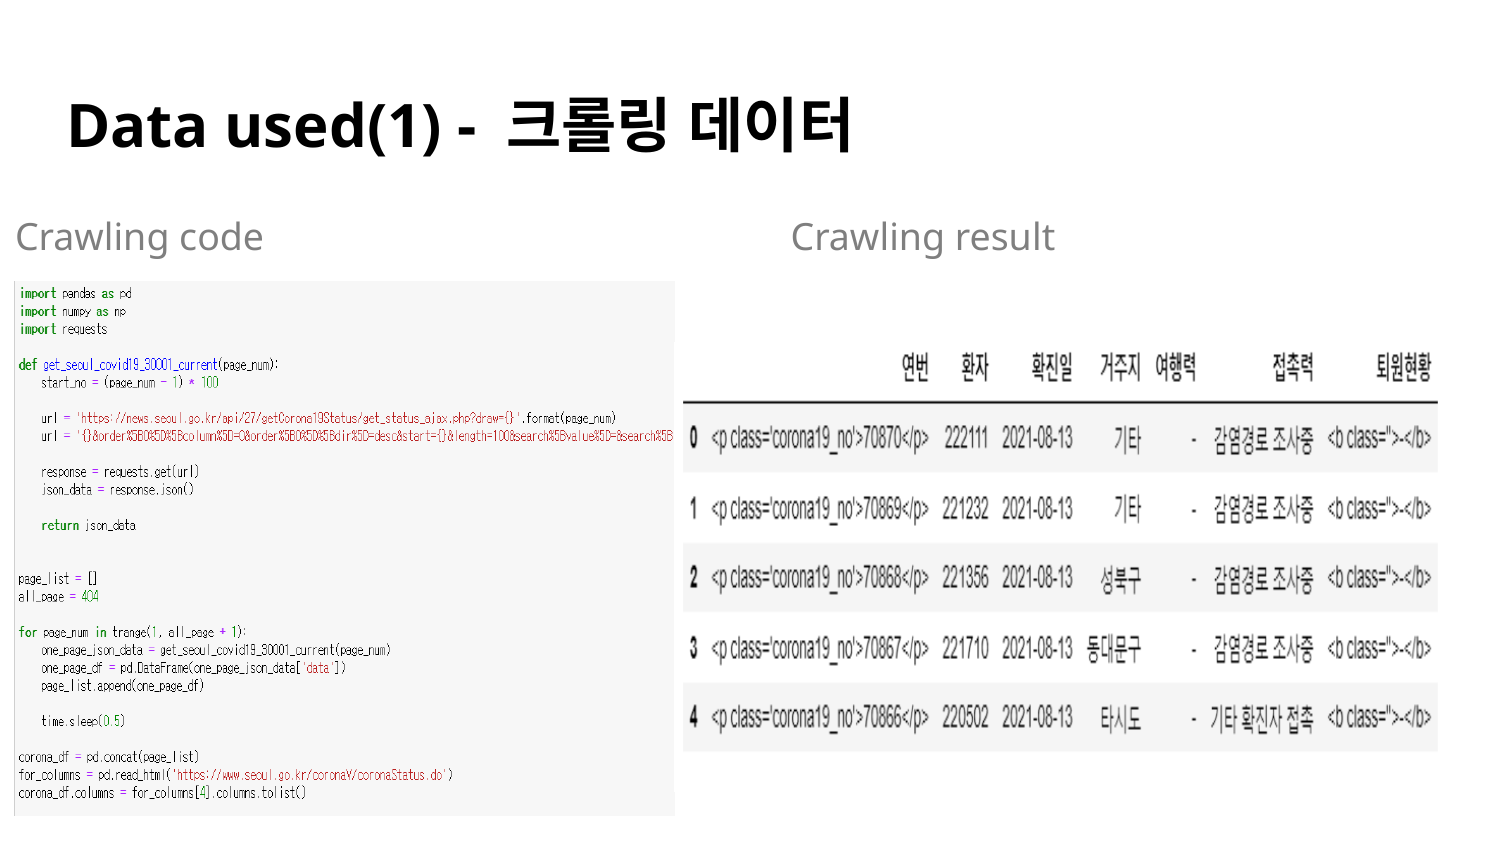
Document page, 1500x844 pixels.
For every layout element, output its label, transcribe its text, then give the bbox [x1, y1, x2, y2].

picture [14, 281, 1450, 816]
list Crawling result [775, 191, 1500, 752]
title Data used(1) - 크롤링 데이터 [51, 72, 1449, 176]
list Crawling code [0, 191, 764, 752]
